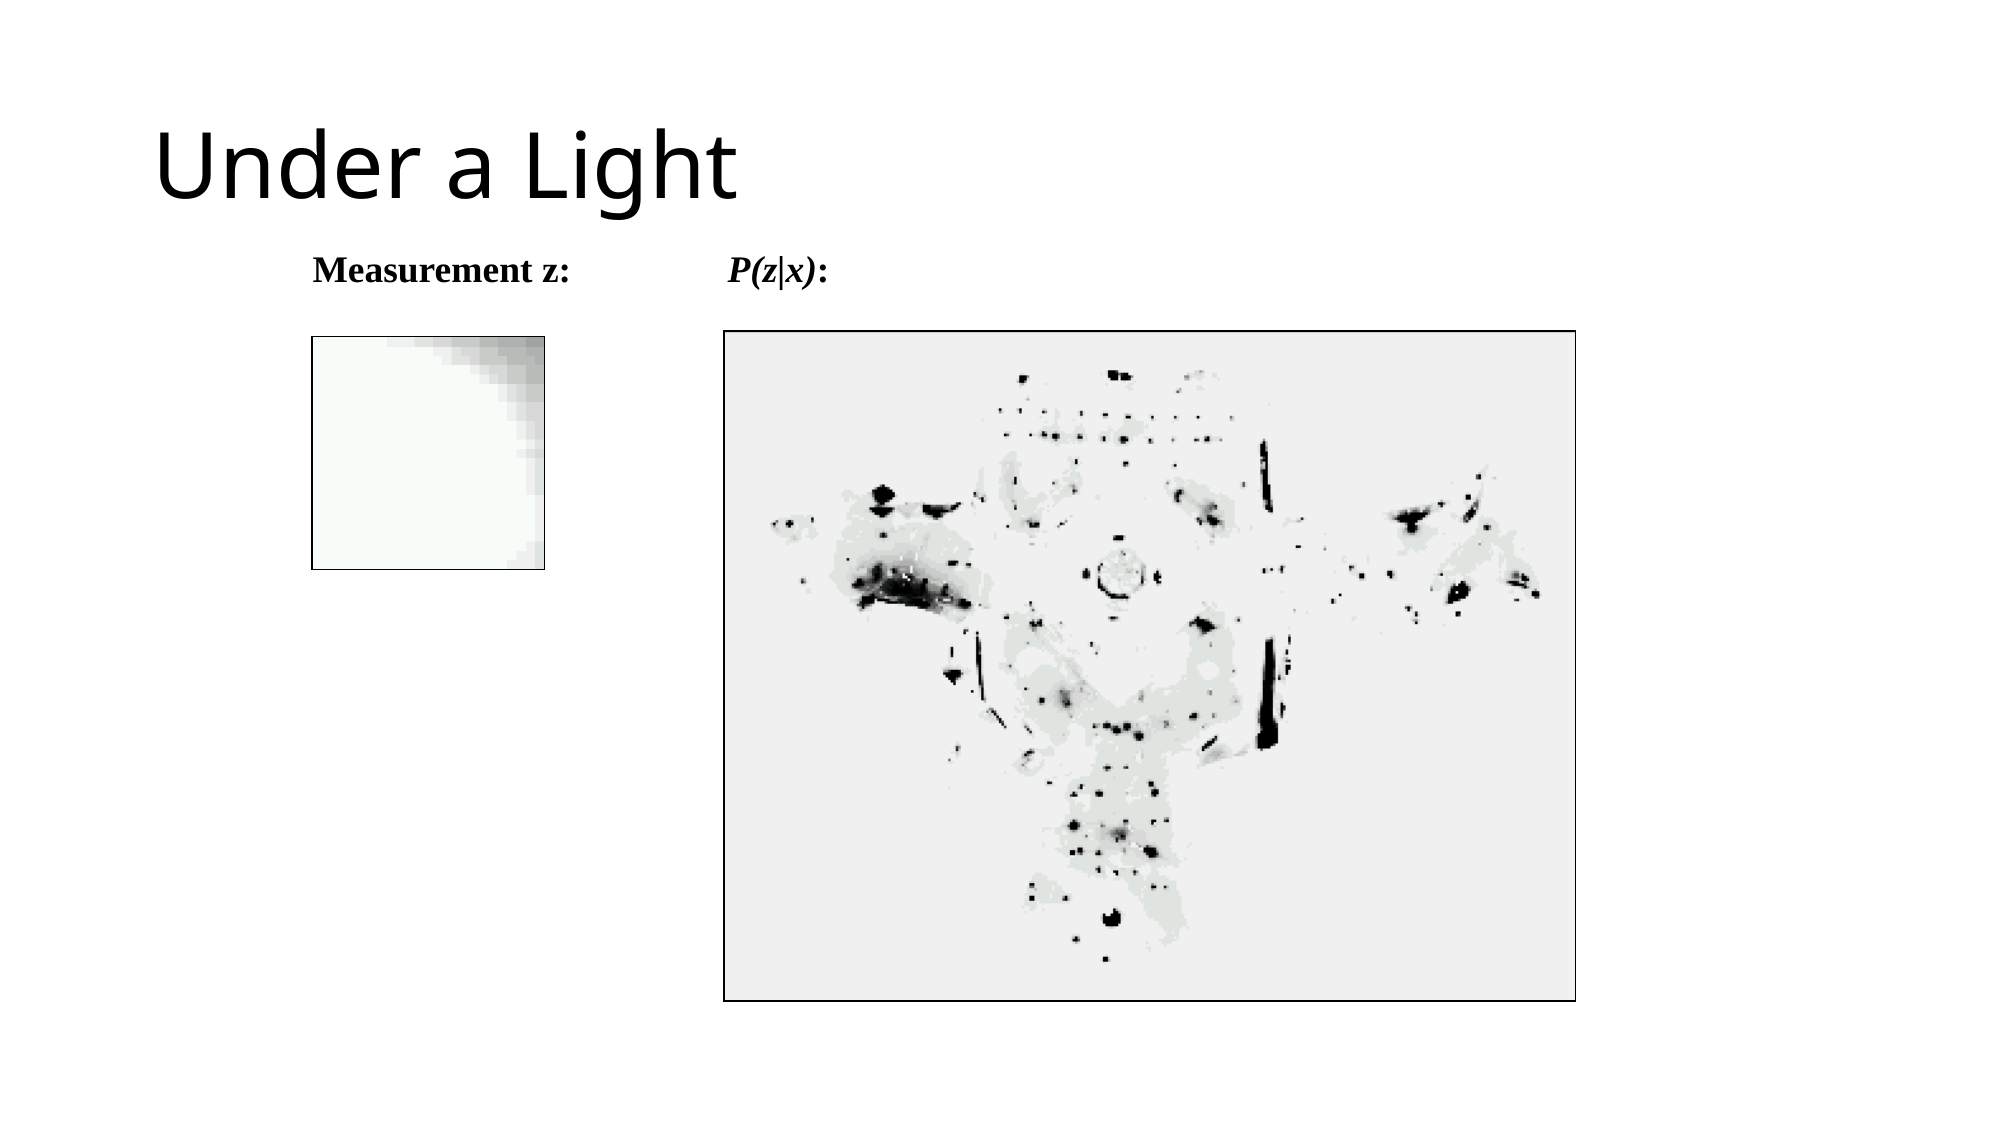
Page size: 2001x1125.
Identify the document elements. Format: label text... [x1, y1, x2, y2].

title Under a Light [137, 59, 1863, 278]
text_box P(z|x): [712, 237, 845, 298]
text_box Measurement z: [297, 237, 587, 298]
picture [724, 331, 1575, 1000]
picture [312, 337, 544, 569]
